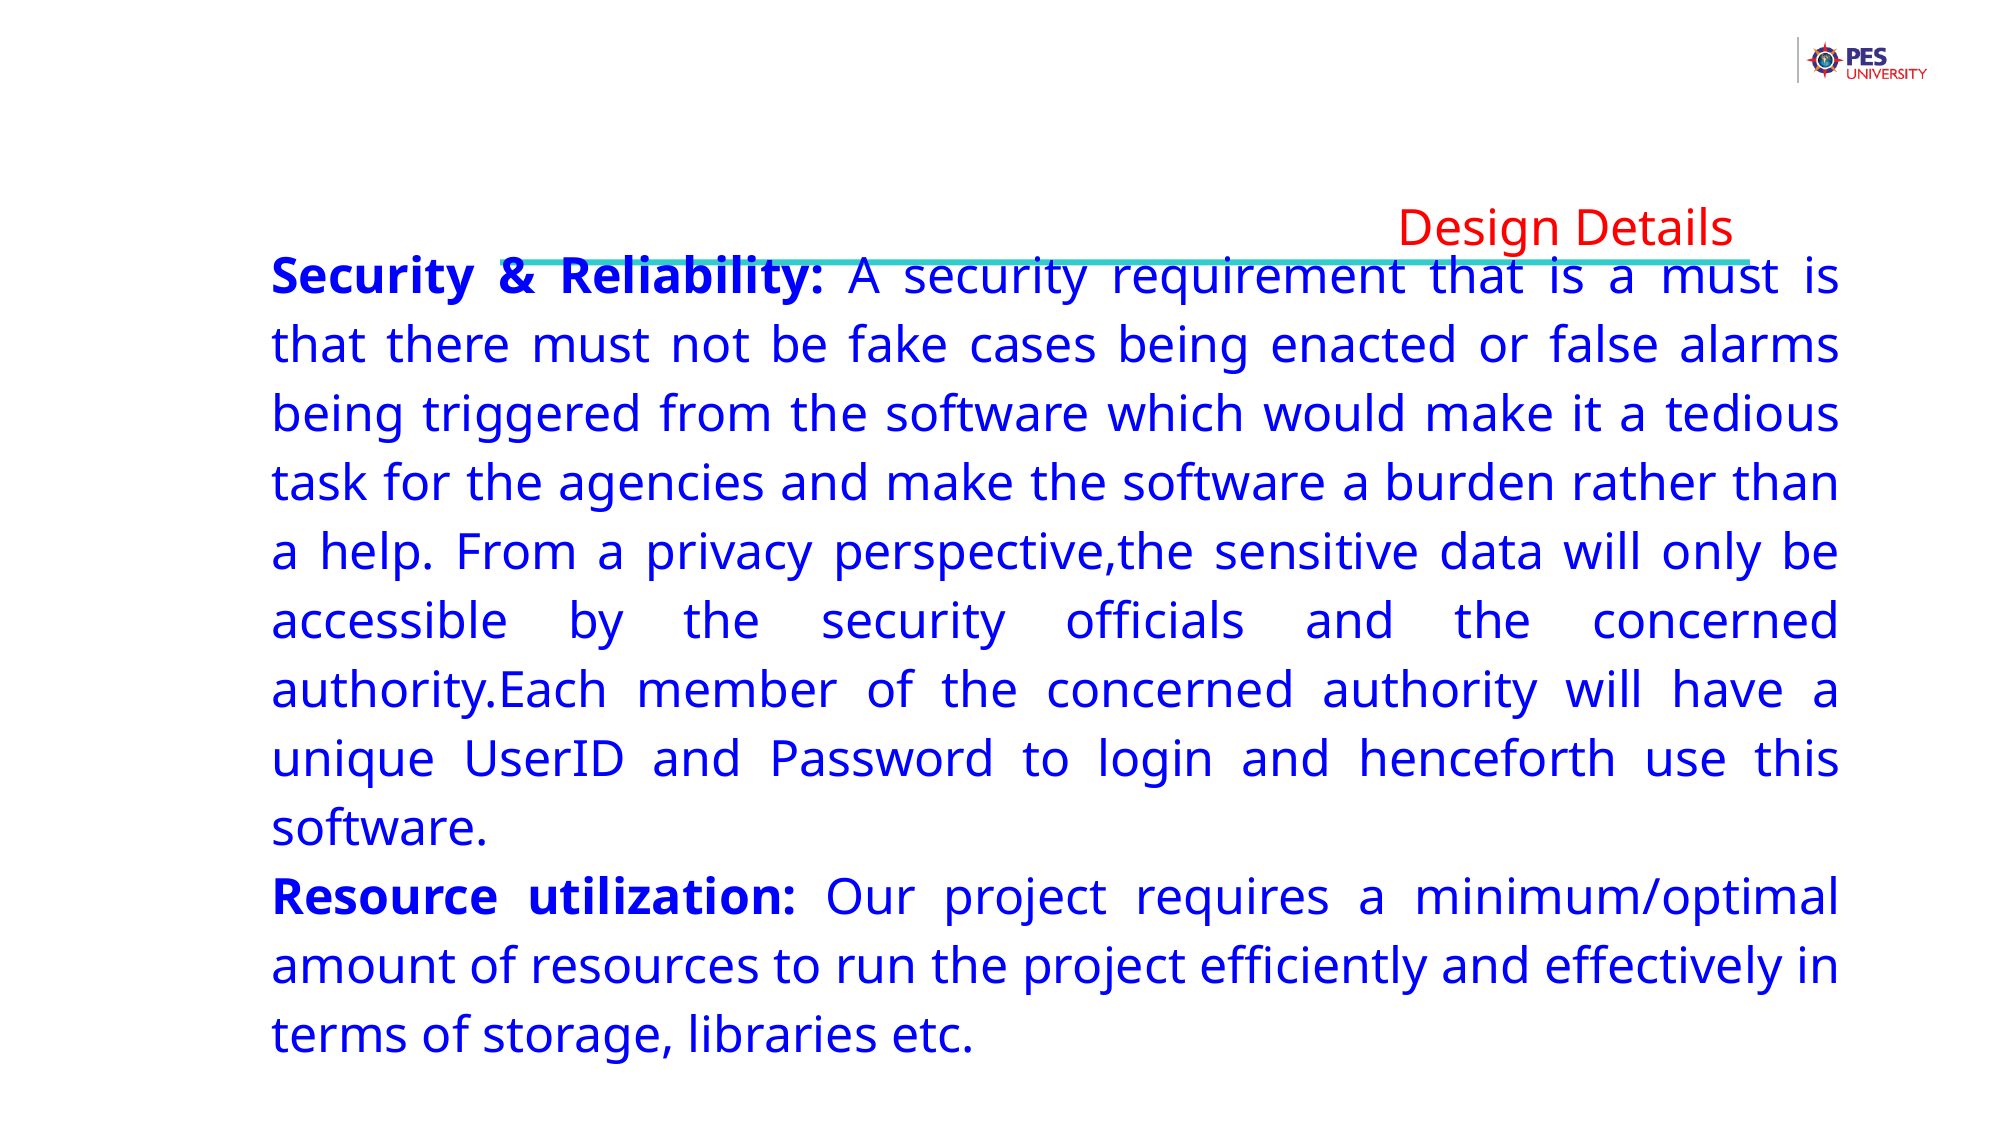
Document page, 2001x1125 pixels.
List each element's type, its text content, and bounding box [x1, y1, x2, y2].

text_box Security & Reliability: A security requirement that is a must is that there must not be fake cases being enacted or false alarms being triggered from the software which would make it a tedious task for the agencies and make the software a burden rather than a help. From a privacy perspective,the sensitive data will only be accessible by the security officials and the concerned authority.Each member of the concerned authority will have a unique UserID and Password to login and henceforth use this software. Resource utilization: Our project requires a minimum/optimal amount of resources to run the project efficiently and effectively in terms of storage, libraries etc. [143, 390, 1857, 847]
picture [1806, 41, 1927, 79]
text_box Design Details [474, 187, 1750, 264]
